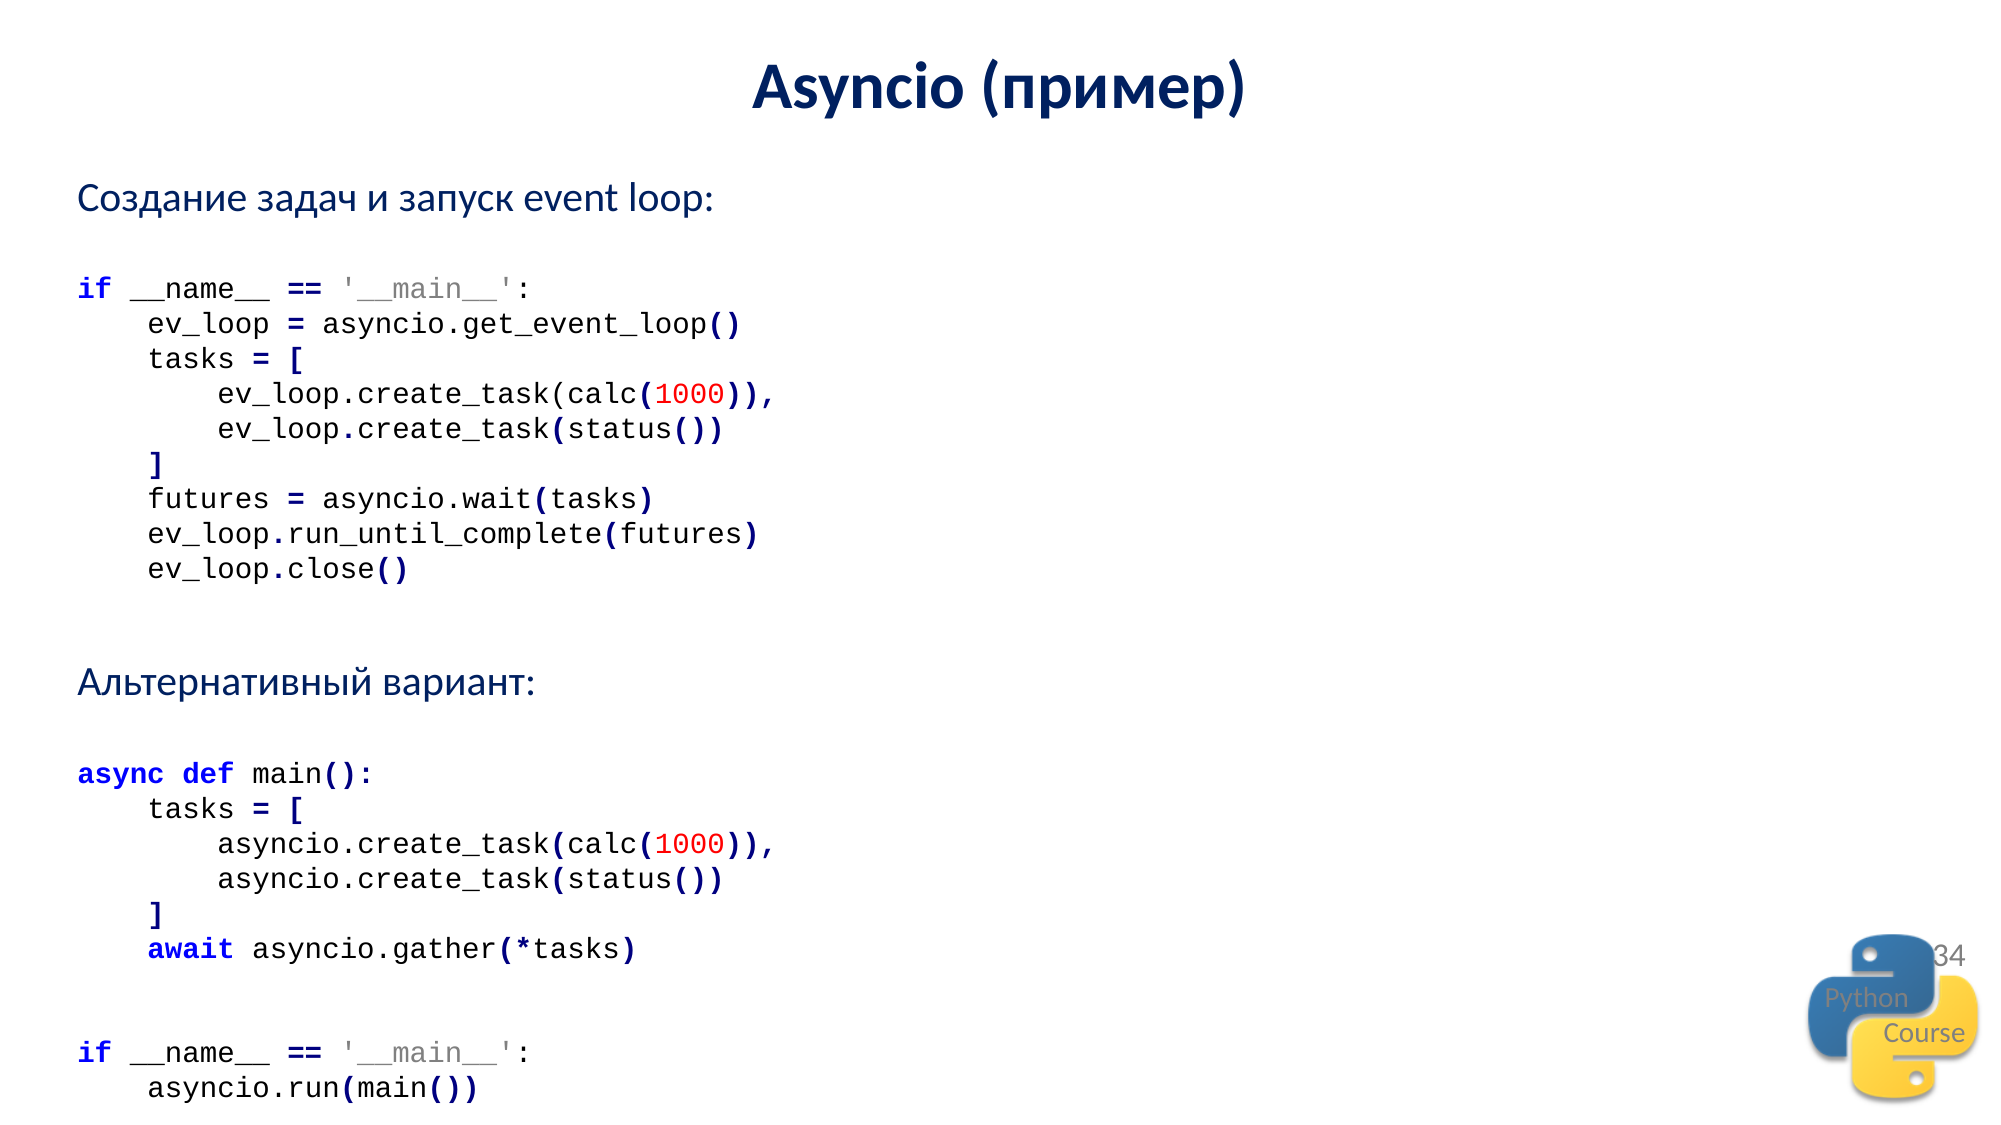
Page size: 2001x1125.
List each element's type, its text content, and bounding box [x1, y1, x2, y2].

text_box Создание задач и запуск event loop: if __name__ == '__main__': ev_loop = asyncio.get_event_loop() tasks = [ ev_loop.create_task(calc(1000)), ev_loop.create_task(status()) ] futures = asyncio.wait(tasks) ev_loop.run_until_complete(futures) ev_loop.close() Альтернативный вариант: async def main(): tasks = [ asyncio.create_task(calc(1000)), asyncio.create_task(status()) ] await asyncio.gather(*tasks) if __name__ == '__main__': asyncio.run(main()) [62, 162, 1936, 1097]
picture [1936, 947, 1945, 964]
picture [1801, 932, 1985, 1110]
title Asyncio (пример) [0, 34, 2000, 149]
